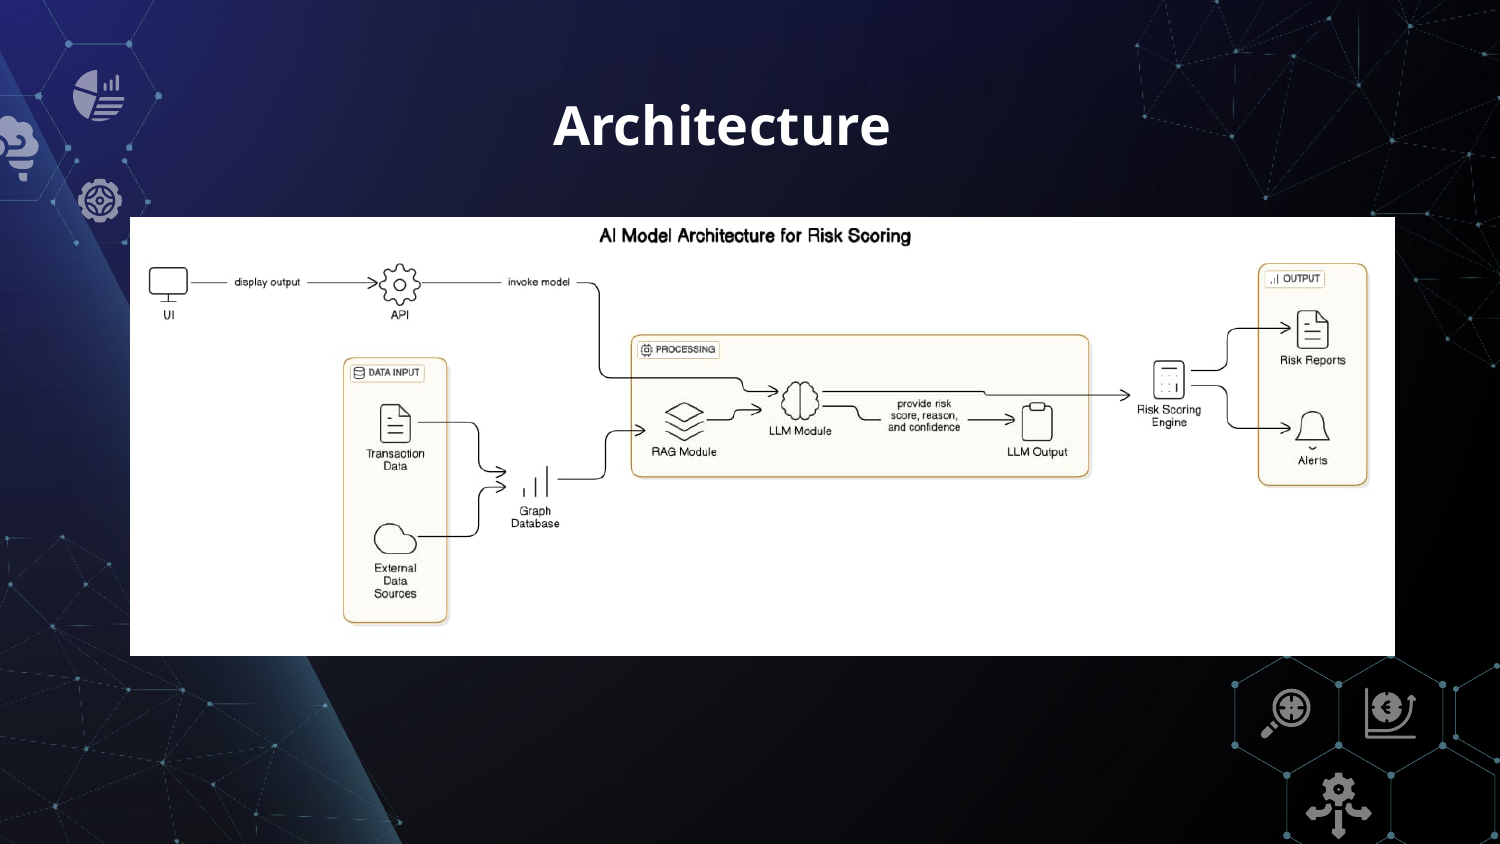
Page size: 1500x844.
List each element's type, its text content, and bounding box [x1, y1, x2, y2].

text_box Architecture [538, 72, 962, 177]
picture [0, 0, 1500, 844]
